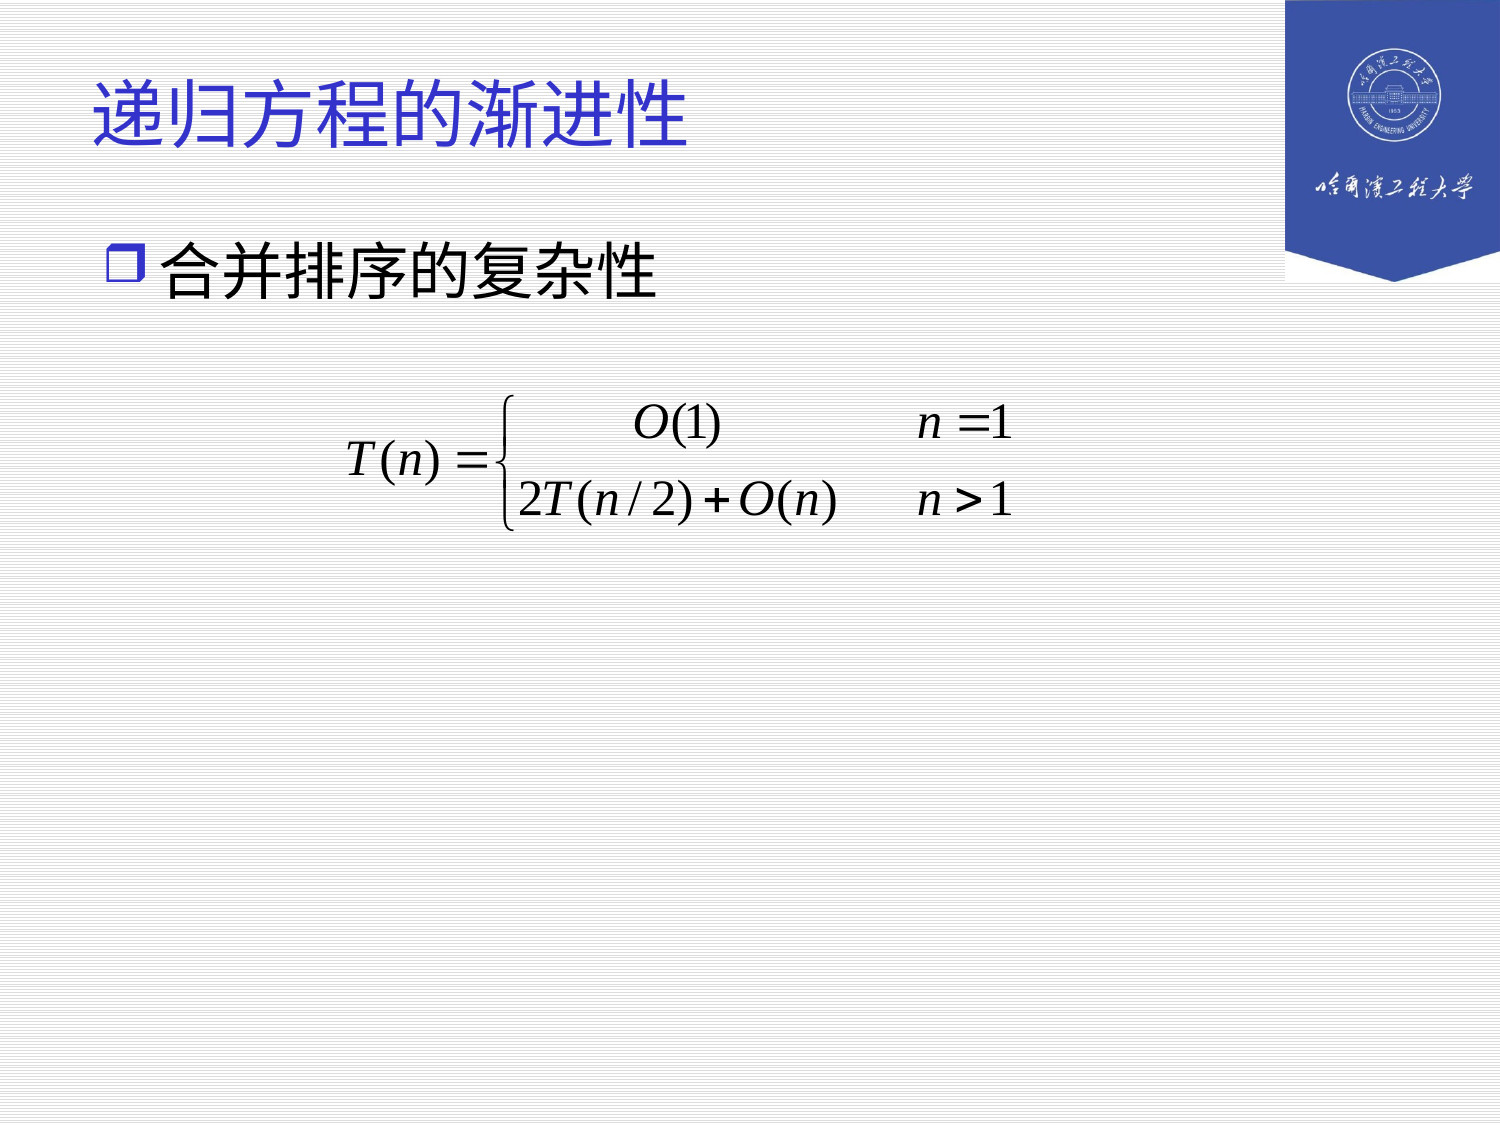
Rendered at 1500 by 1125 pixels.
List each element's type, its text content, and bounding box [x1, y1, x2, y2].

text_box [339, 386, 1020, 540]
picture [1285, 0, 1500, 282]
list 合并排序的复杂性 [87, 224, 1363, 1026]
title 递归方程的渐进性 [74, 37, 1351, 188]
